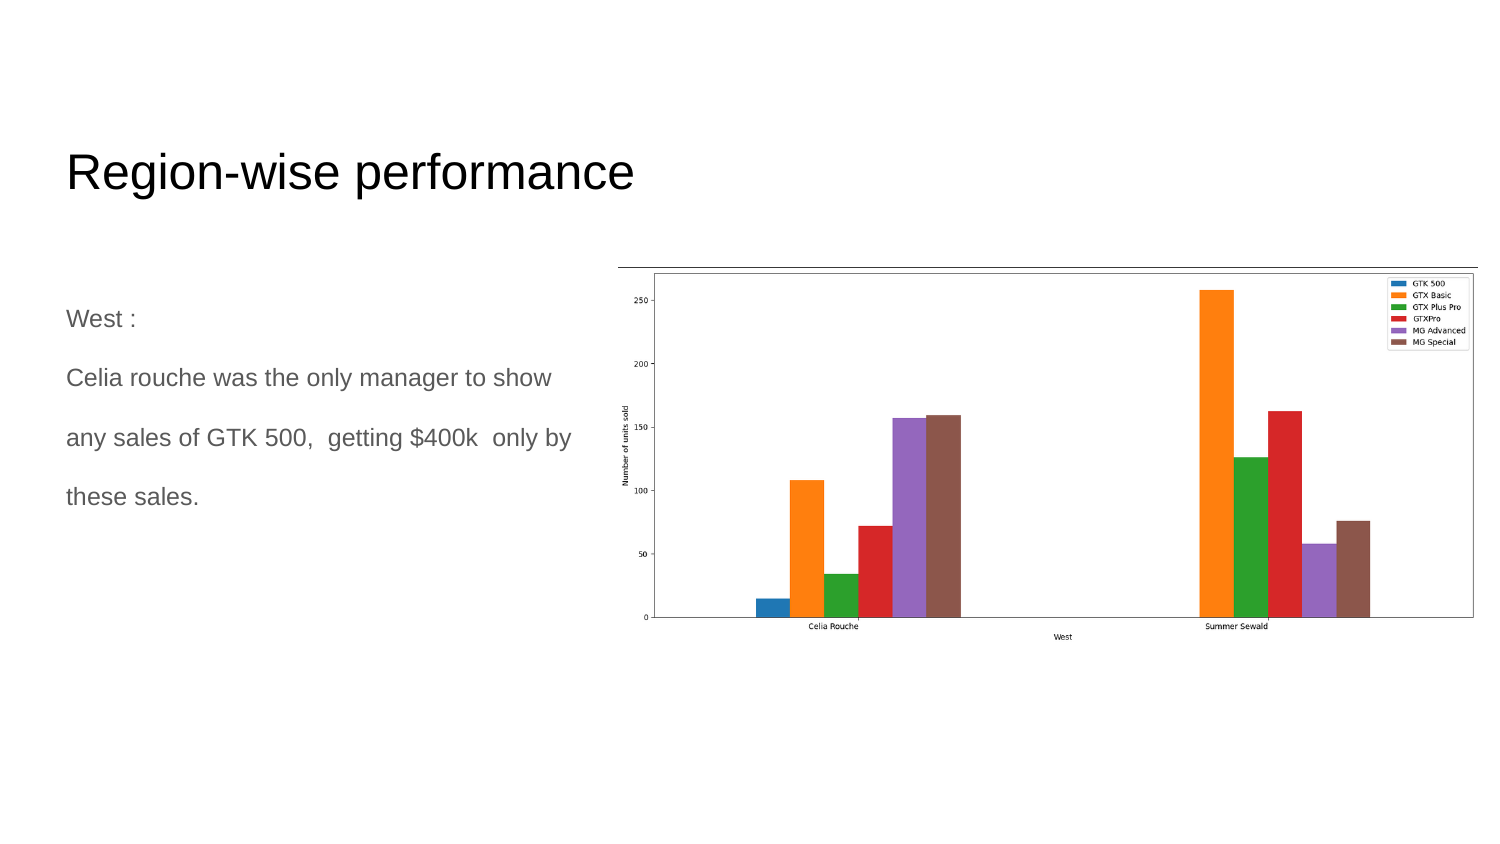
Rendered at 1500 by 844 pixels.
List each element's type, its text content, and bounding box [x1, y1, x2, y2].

list West : Celia rouche was the only manager to show any sales of GTK 500, getting $400k only by these sales. [51, 227, 1470, 750]
title Region-wise performance [51, 91, 1470, 216]
picture [618, 267, 1479, 646]
